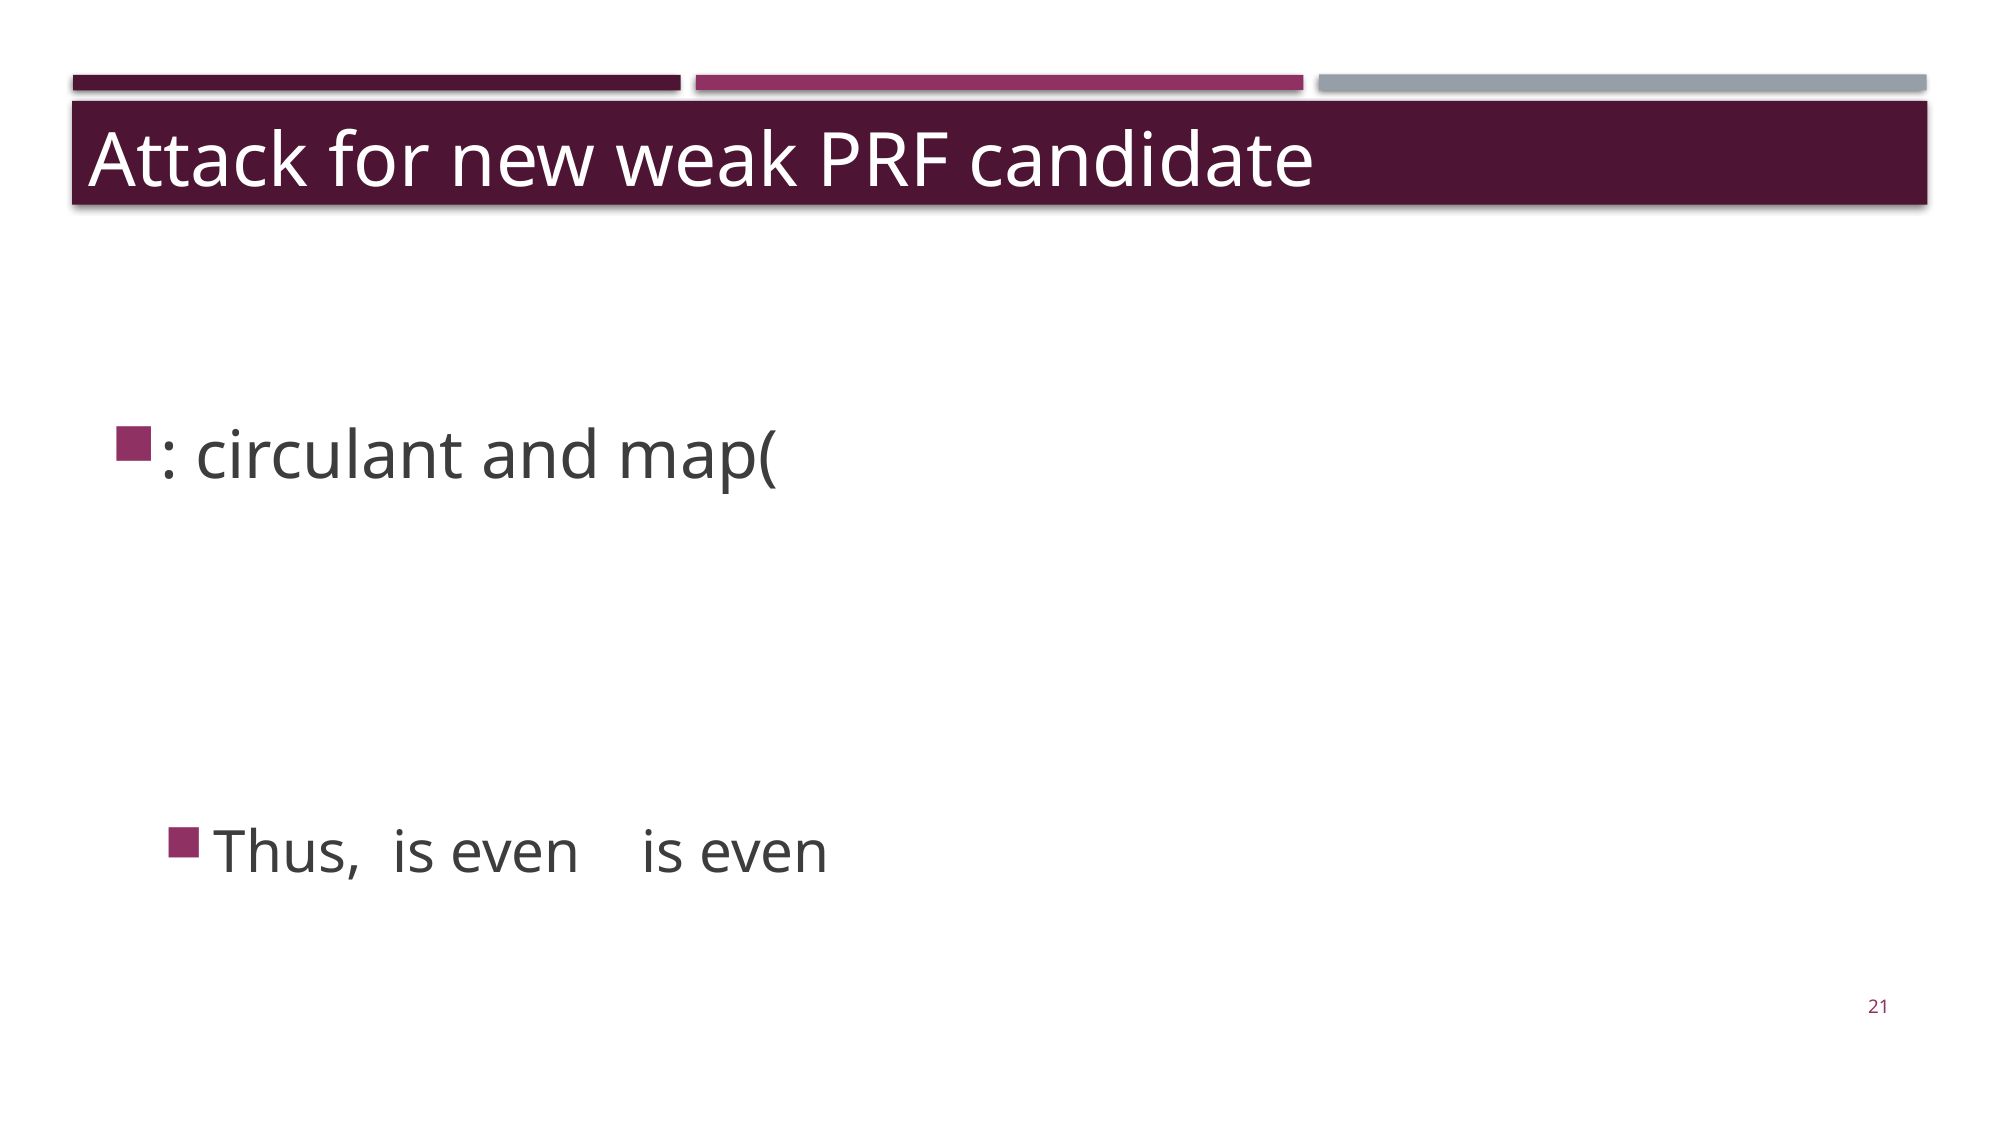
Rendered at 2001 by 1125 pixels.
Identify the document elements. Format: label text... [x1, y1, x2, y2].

slide_number 21 [1732, 977, 1905, 1037]
text_box Attack for new weak PRF candidate [74, 103, 1927, 209]
